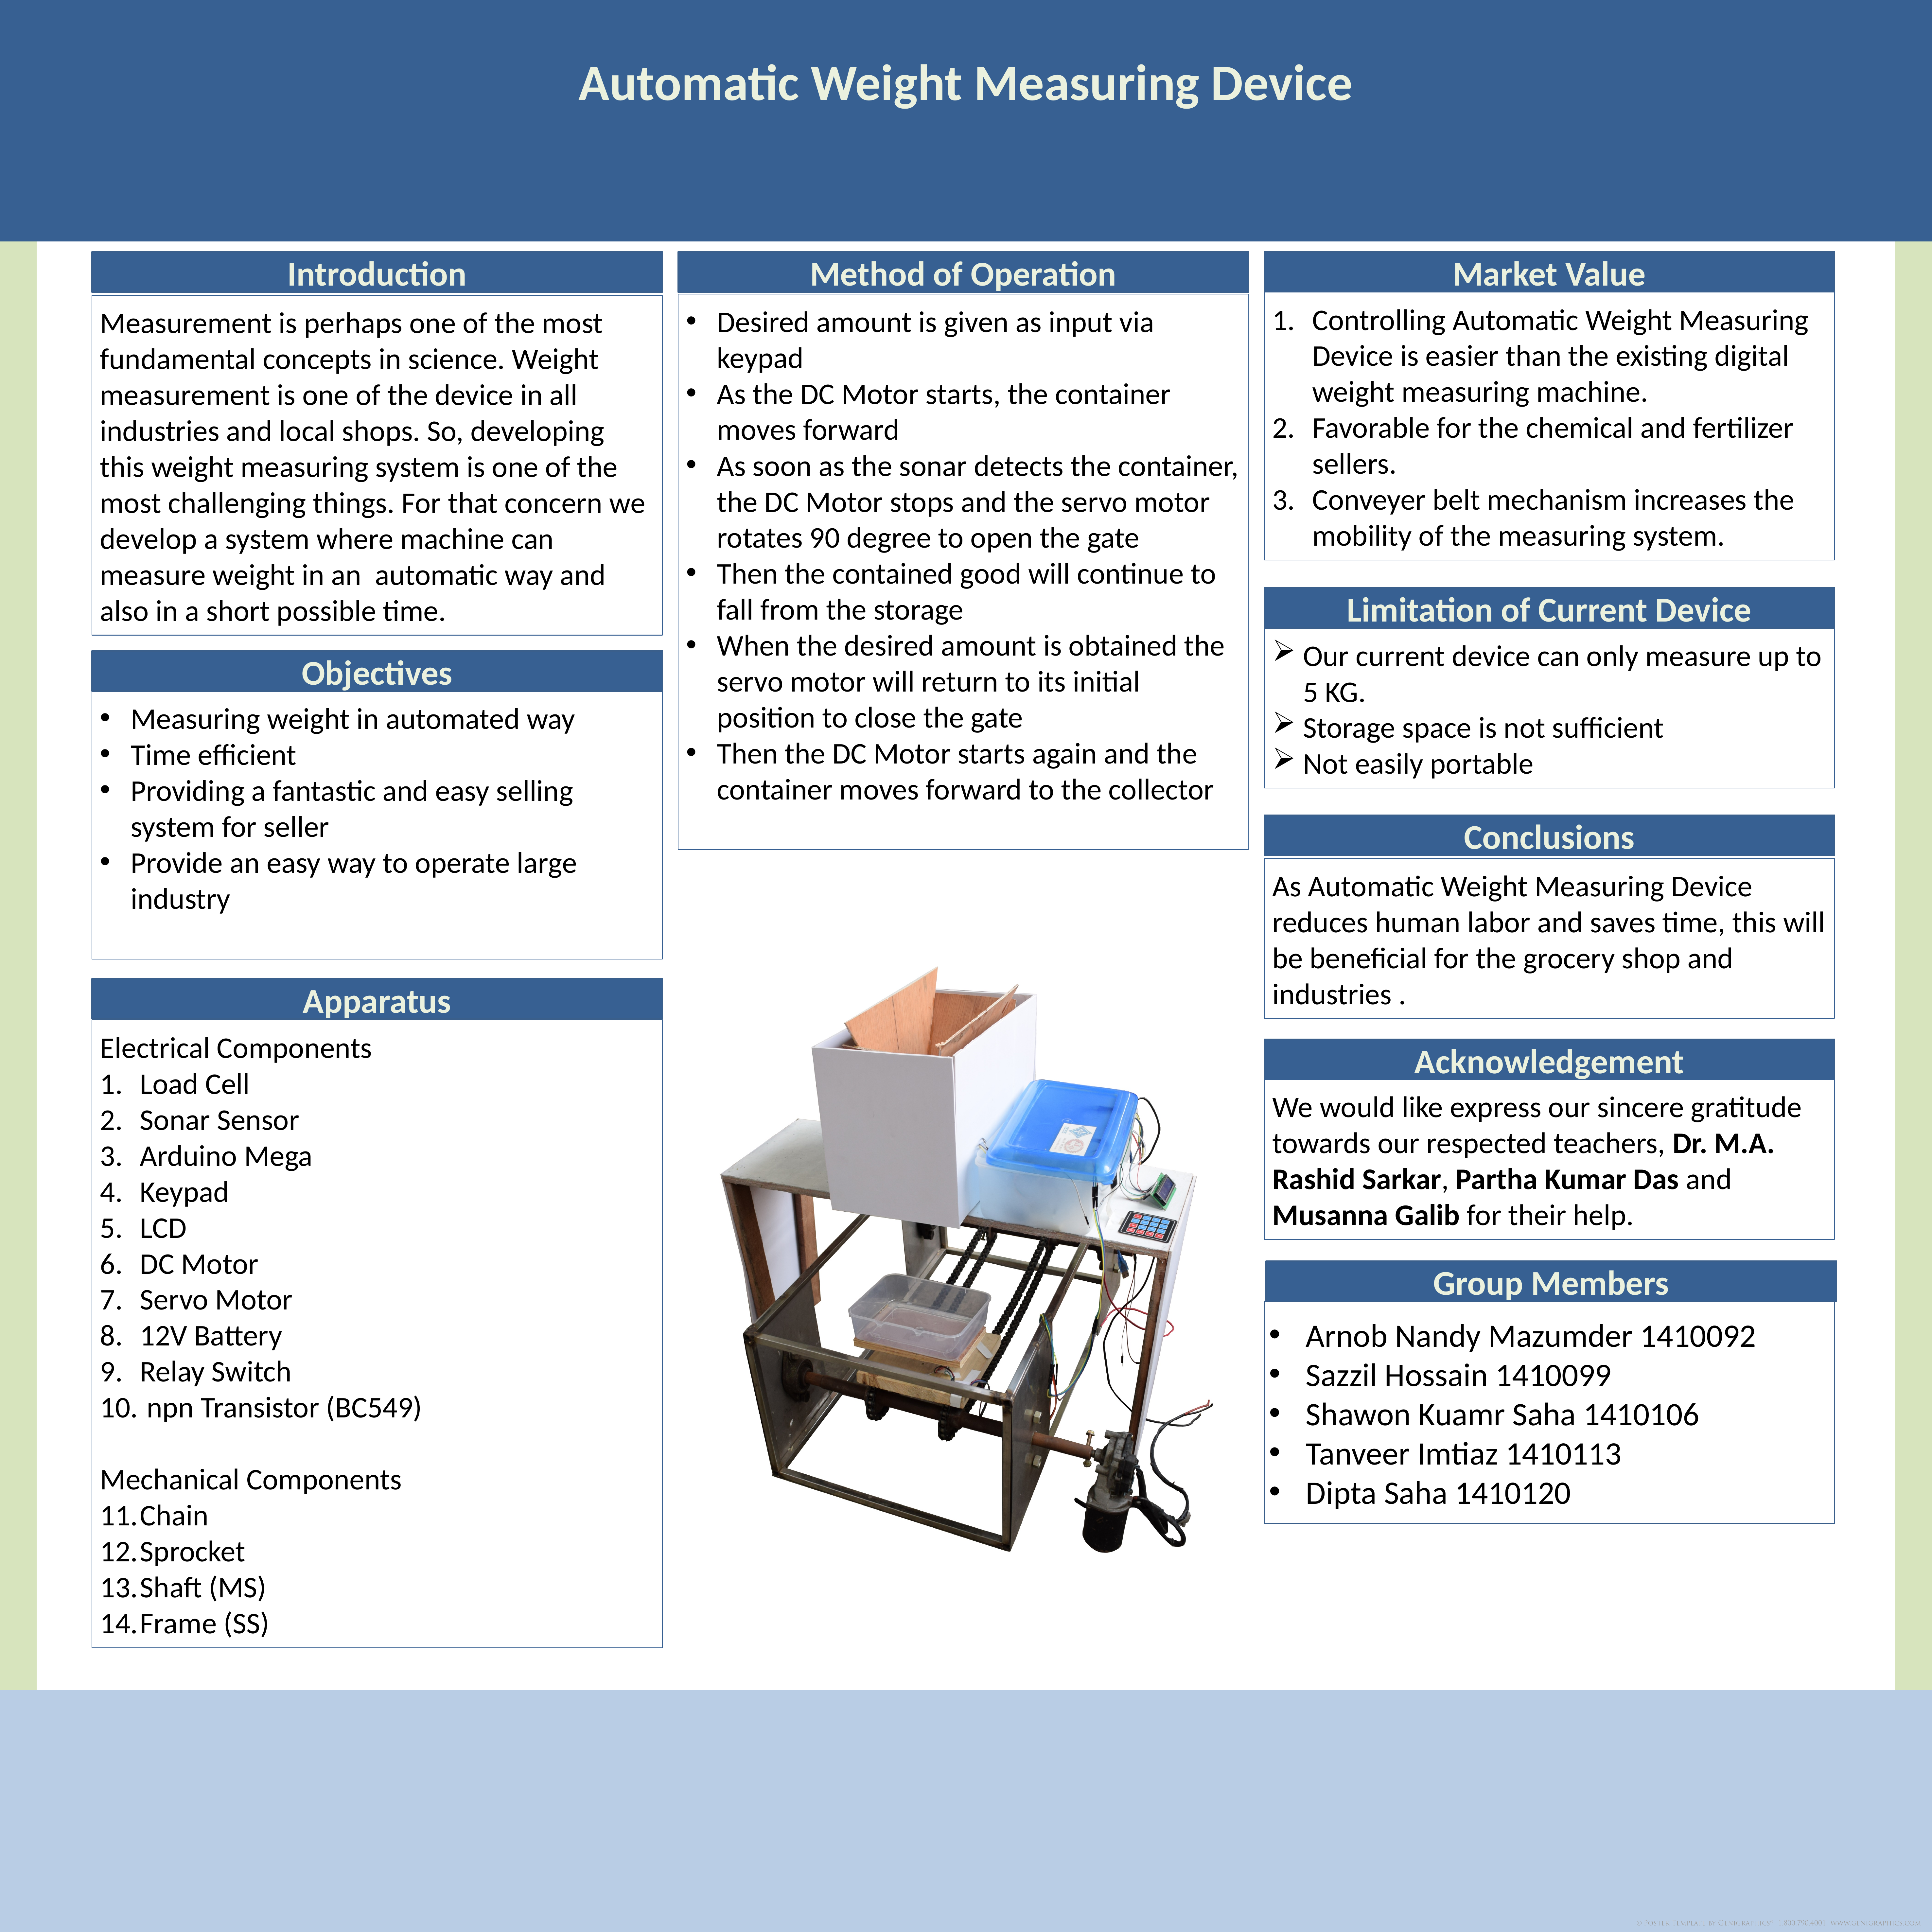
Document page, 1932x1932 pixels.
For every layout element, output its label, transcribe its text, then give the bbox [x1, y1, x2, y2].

text_box Market Value [1264, 251, 1835, 293]
text_box Automatic Weight Measuring Device [322, 29, 1610, 131]
text_box Measuring weight in automated way Time efficient Providing a fantastic and easy selling system for seller Provide an easy way to operate large industry [92, 692, 662, 959]
text_box Objectives [91, 650, 663, 692]
text_box Method of Operation [677, 251, 1249, 293]
text_box Group Members [1266, 1260, 1837, 1302]
text_box Conclusions [1264, 815, 1835, 856]
text_box Arnob Nandy Mazumder 1410092 Sazzil Hossain 1410099 Shawon Kuamr Saha 1410106 Tanveer Imtiaz 1410113 Dipta Saha 1410120 [1266, 1302, 1835, 1524]
text_box Our current device can only measure up to 5 KG. Storage space is not sufficient Not easily portable [1264, 629, 1835, 788]
text_box Measurement is perhaps one of the most fundamental concepts in science. Weight measurement is one of the device in all industries and local shops. So, developing this weight measuring system is one of the most challenging things. For that concern we develop a system where machine can measure weight in an automatic way and also in a short possible time. [92, 295, 662, 635]
text_box Desired amount is given as input via keypad As the DC Motor starts, the container moves forward As soon as the sonar detects the container, the DC Motor stops and the servo motor rotates 90 degree to open the gate Then the contained good will continue to fall from the storage When the desired amount is obtained the servo motor will return to its initial position to close the gate Then the DC Motor starts again and the container moves forward to the collector [678, 294, 1249, 850]
picture [1636, 1917, 1921, 1927]
text_box Controlling Automatic Weight Measuring Device is easier than the existing digital weight measuring machine. Favorable for the chemical and fertilizer sellers. Conveyer belt mechanism increases the mobility of the measuring system. [1264, 292, 1835, 560]
picture [668, 944, 1264, 1674]
text_box Limitation of Current Device [1264, 587, 1835, 629]
text_box Apparatus [91, 978, 663, 1020]
text_box As Automatic Weight Measuring Device reduces human labor and saves time, this will be beneficial for the grocery shop and industries . [1264, 858, 1835, 1019]
text_box We would like express our sincere gratitude towards our respected teachers, Dr. M.A. Rashid Sarkar, Partha Kumar Das and Musanna Galib for their help. [1266, 1079, 1835, 1239]
text_box Introduction [91, 251, 663, 293]
text_box Electrical Components Load Cell Sonar Sensor Arduino Mega Keypad LCD DC Motor Servo Motor 12V Battery Relay Switch npn Transistor (BC549) Mechanical Components Chain Sprocket Shaft (MS) Frame (SS) [92, 1020, 662, 1648]
text_box Acknowledgement [1266, 1039, 1835, 1080]
